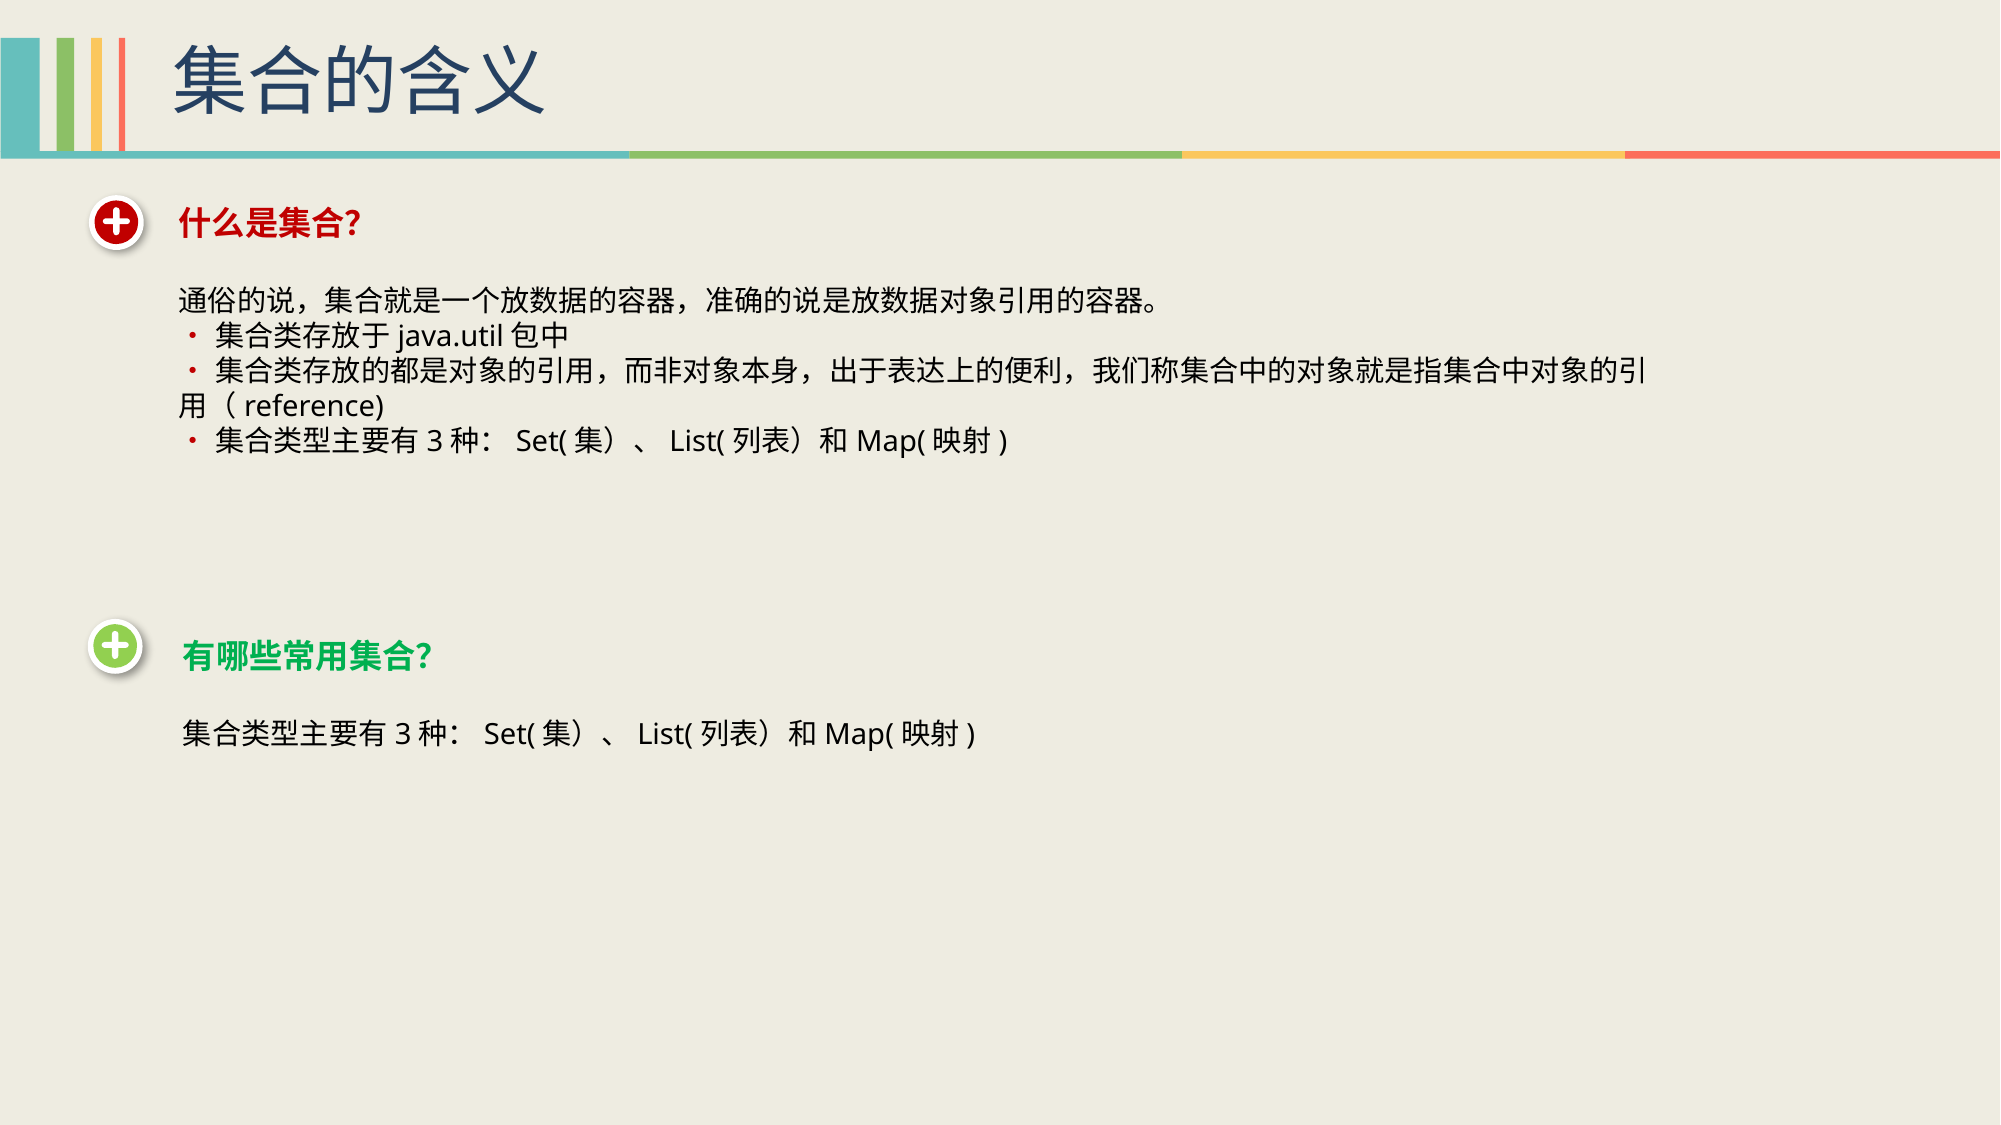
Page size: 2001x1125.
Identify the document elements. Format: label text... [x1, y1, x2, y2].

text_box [0, 37, 126, 149]
text_box 什么是集合？ 通俗的说，集合就是一个放数据的容器，准确的说是放数据对象引用的容器。 •集合类存放于java.util包中 •集合类存放的都是对象的引用，而非对象本身，出于表达上的便利，我们称集合中的对象就是指集合中对象的引用（reference) •集合类型主要有3种：Set(集）、List(列表）和Map(映射) [163, 195, 1679, 465]
text_box 集合的含义 [157, 26, 1014, 131]
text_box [87, 618, 143, 674]
text_box 有哪些常用集合？ 集合类型主要有3种：Set(集）、List(列表）和Map(映射) [168, 627, 1034, 758]
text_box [0, 150, 2001, 159]
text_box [88, 194, 144, 251]
